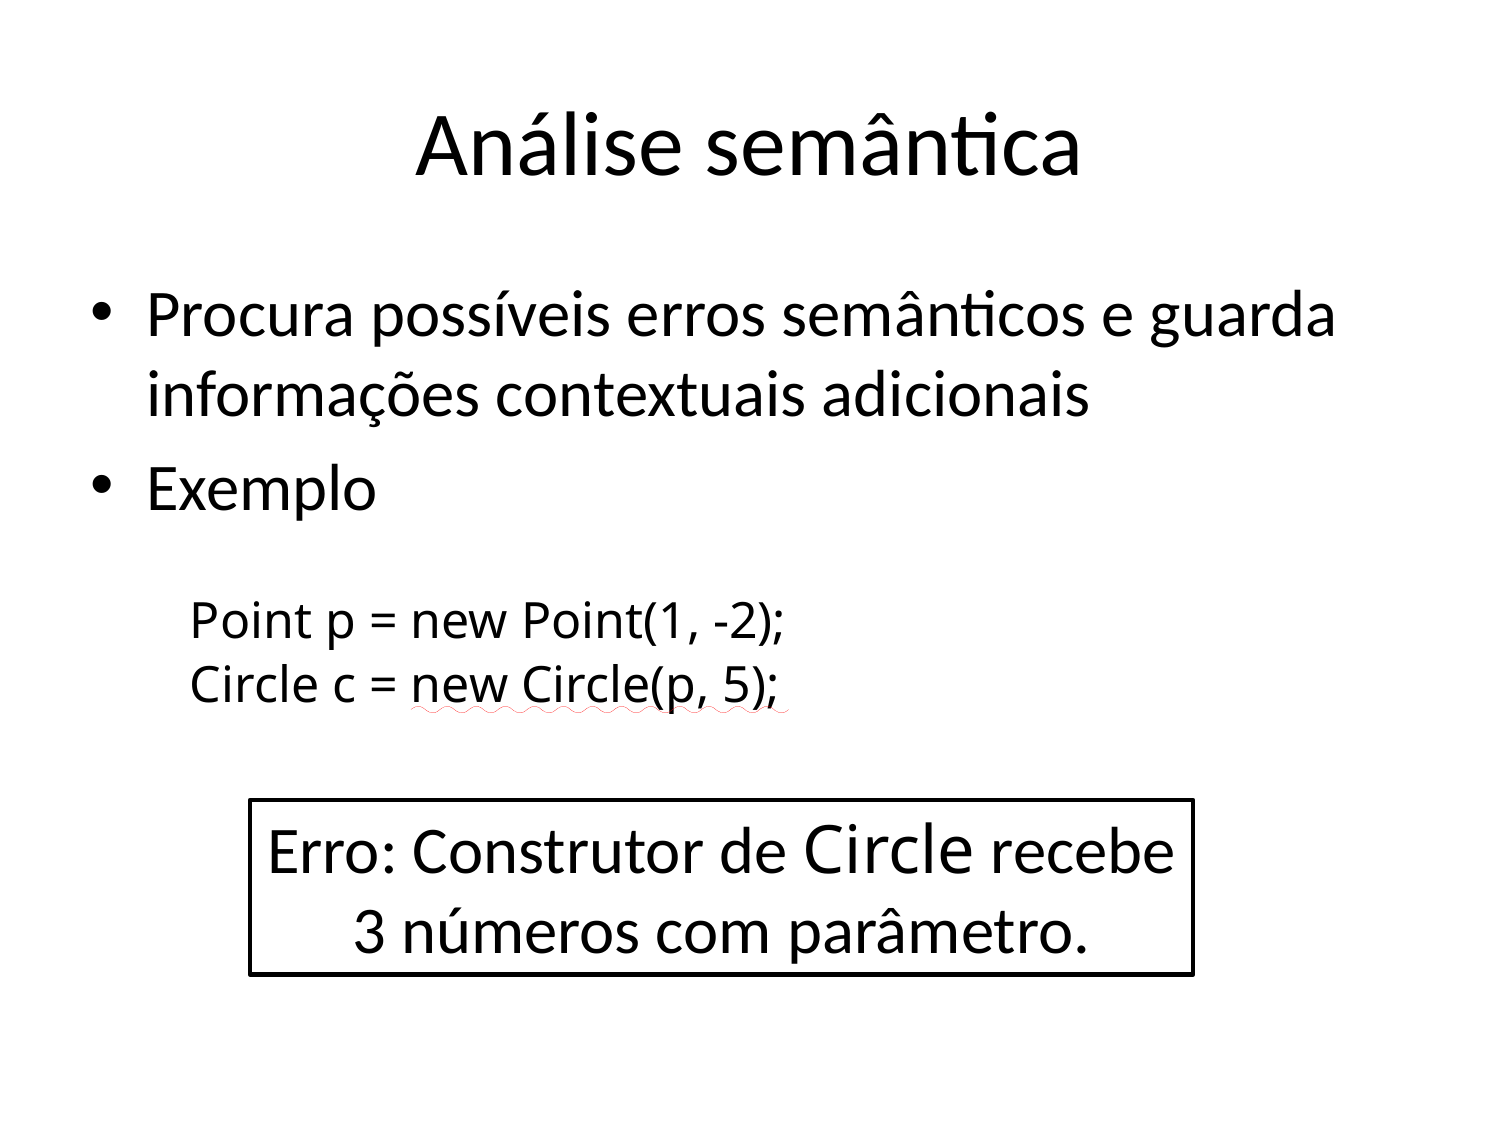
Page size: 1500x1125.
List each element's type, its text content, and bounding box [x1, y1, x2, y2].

list Procura possíveis erros semânticos e guarda informações contextuais adicionais Exemplo [75, 262, 1425, 1005]
text_box Erro: Construtor de Circle recebe 3 números com parâmetro. [248, 798, 1195, 977]
title Análise semântica [75, 45, 1425, 233]
text_box Point p = new Point(1, -2); Circle c = new Circle(p, 5); [174, 587, 1163, 800]
